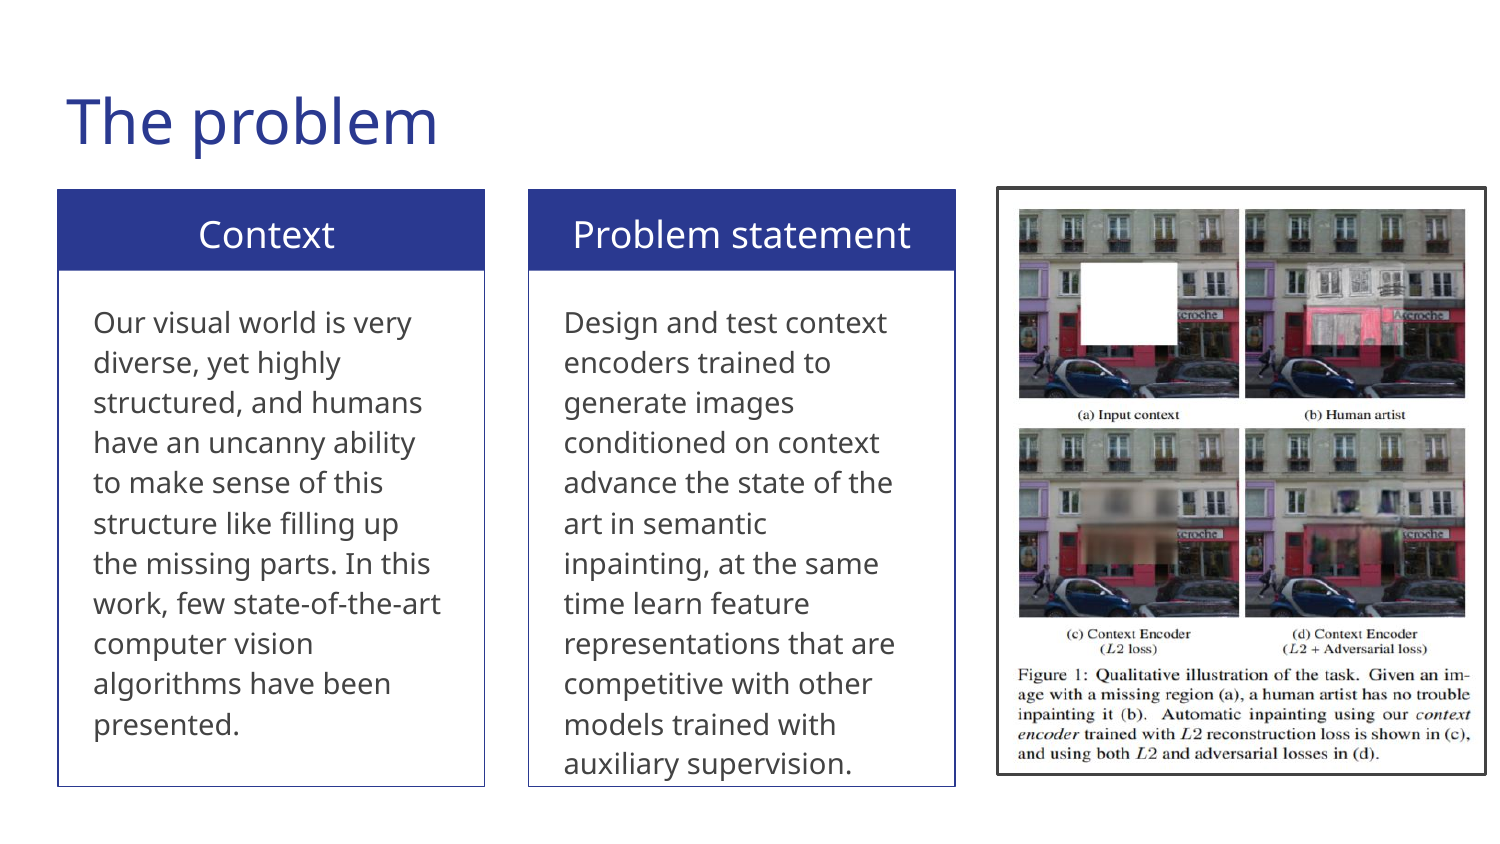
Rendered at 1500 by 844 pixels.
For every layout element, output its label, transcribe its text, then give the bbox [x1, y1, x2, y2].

text_box Problem statement [957, 189, 963, 272]
title The problem [51, 67, 1449, 167]
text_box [57, 189, 486, 787]
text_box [528, 189, 956, 787]
picture [998, 189, 1485, 773]
text_box Context [487, 189, 492, 272]
